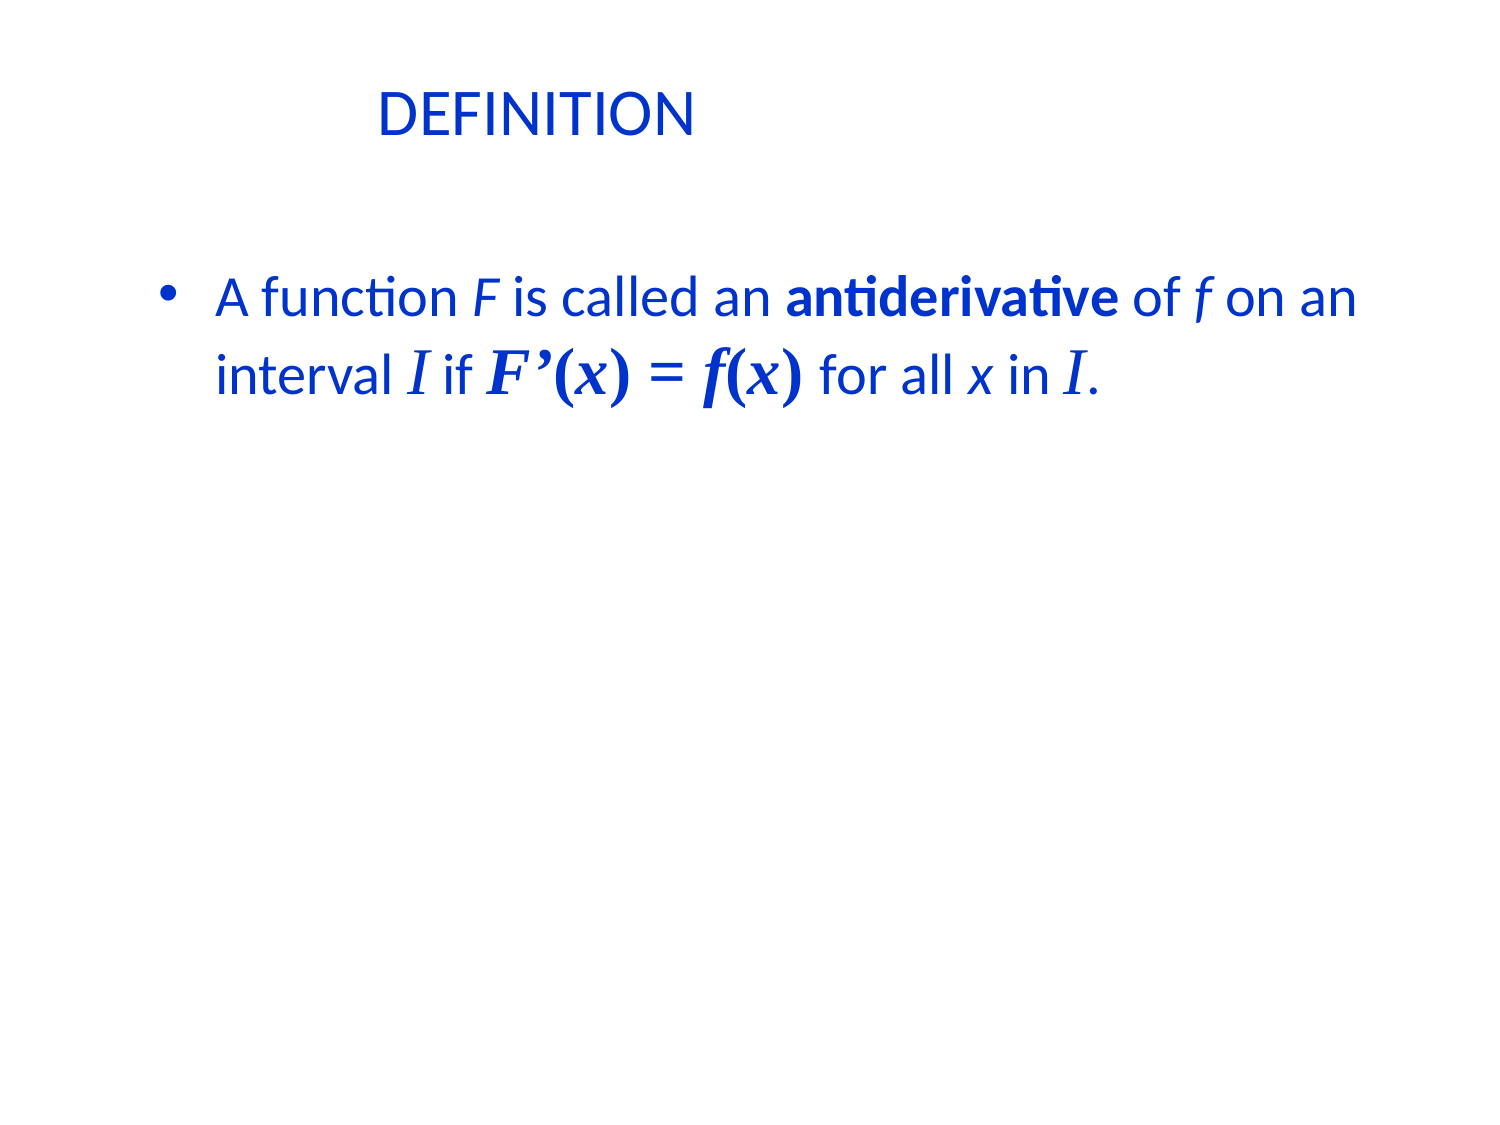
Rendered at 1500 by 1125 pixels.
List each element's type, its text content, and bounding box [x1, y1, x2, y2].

title DEFINITION [99, 60, 975, 157]
list A function F is called an antiderivative of f on an interval I if F’(x) = f(x) for all x in I. [143, 250, 1388, 563]
